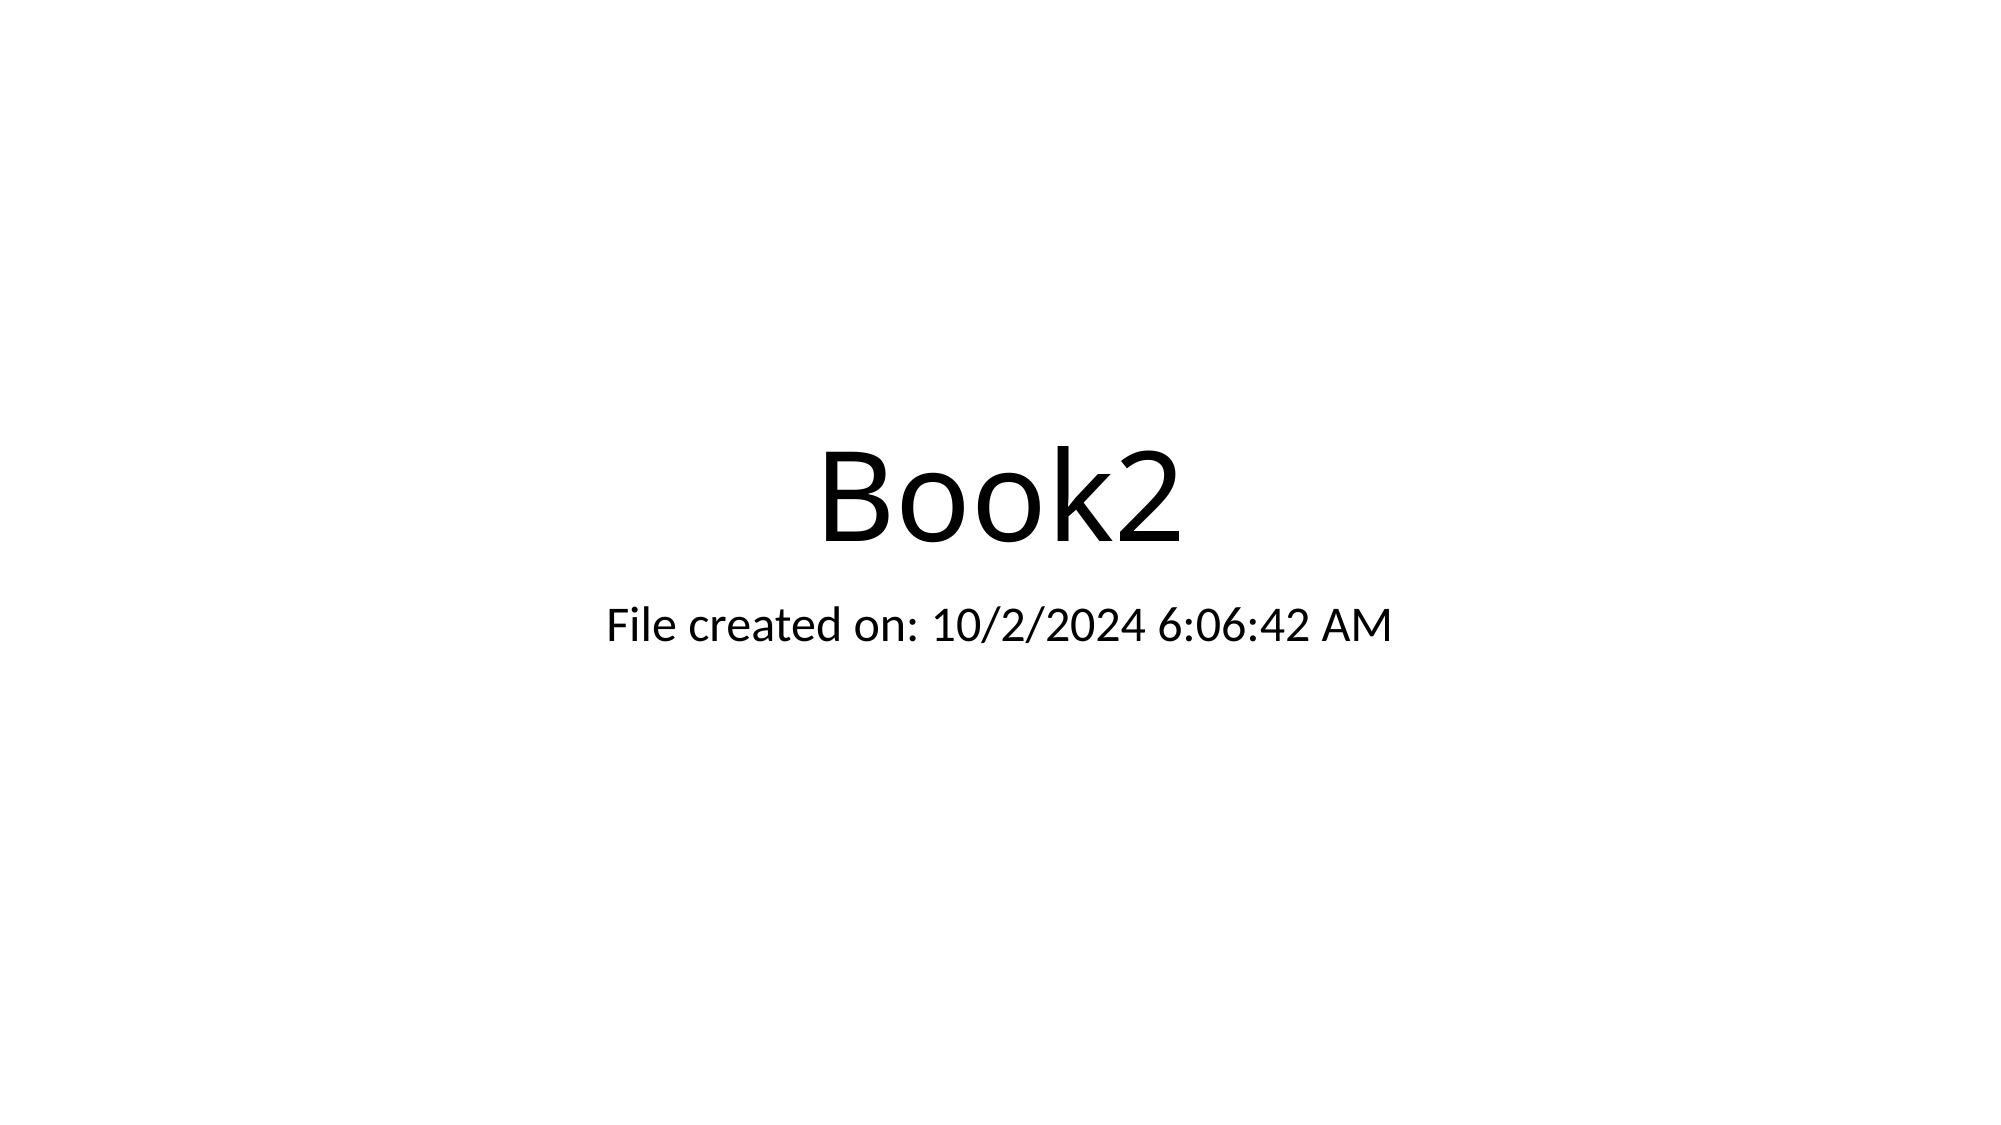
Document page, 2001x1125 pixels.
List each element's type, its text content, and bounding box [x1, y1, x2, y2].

title Book2 [249, 184, 1750, 576]
subtitle File created on: 10/2/2024 6:06:42 AM [249, 590, 1750, 863]
